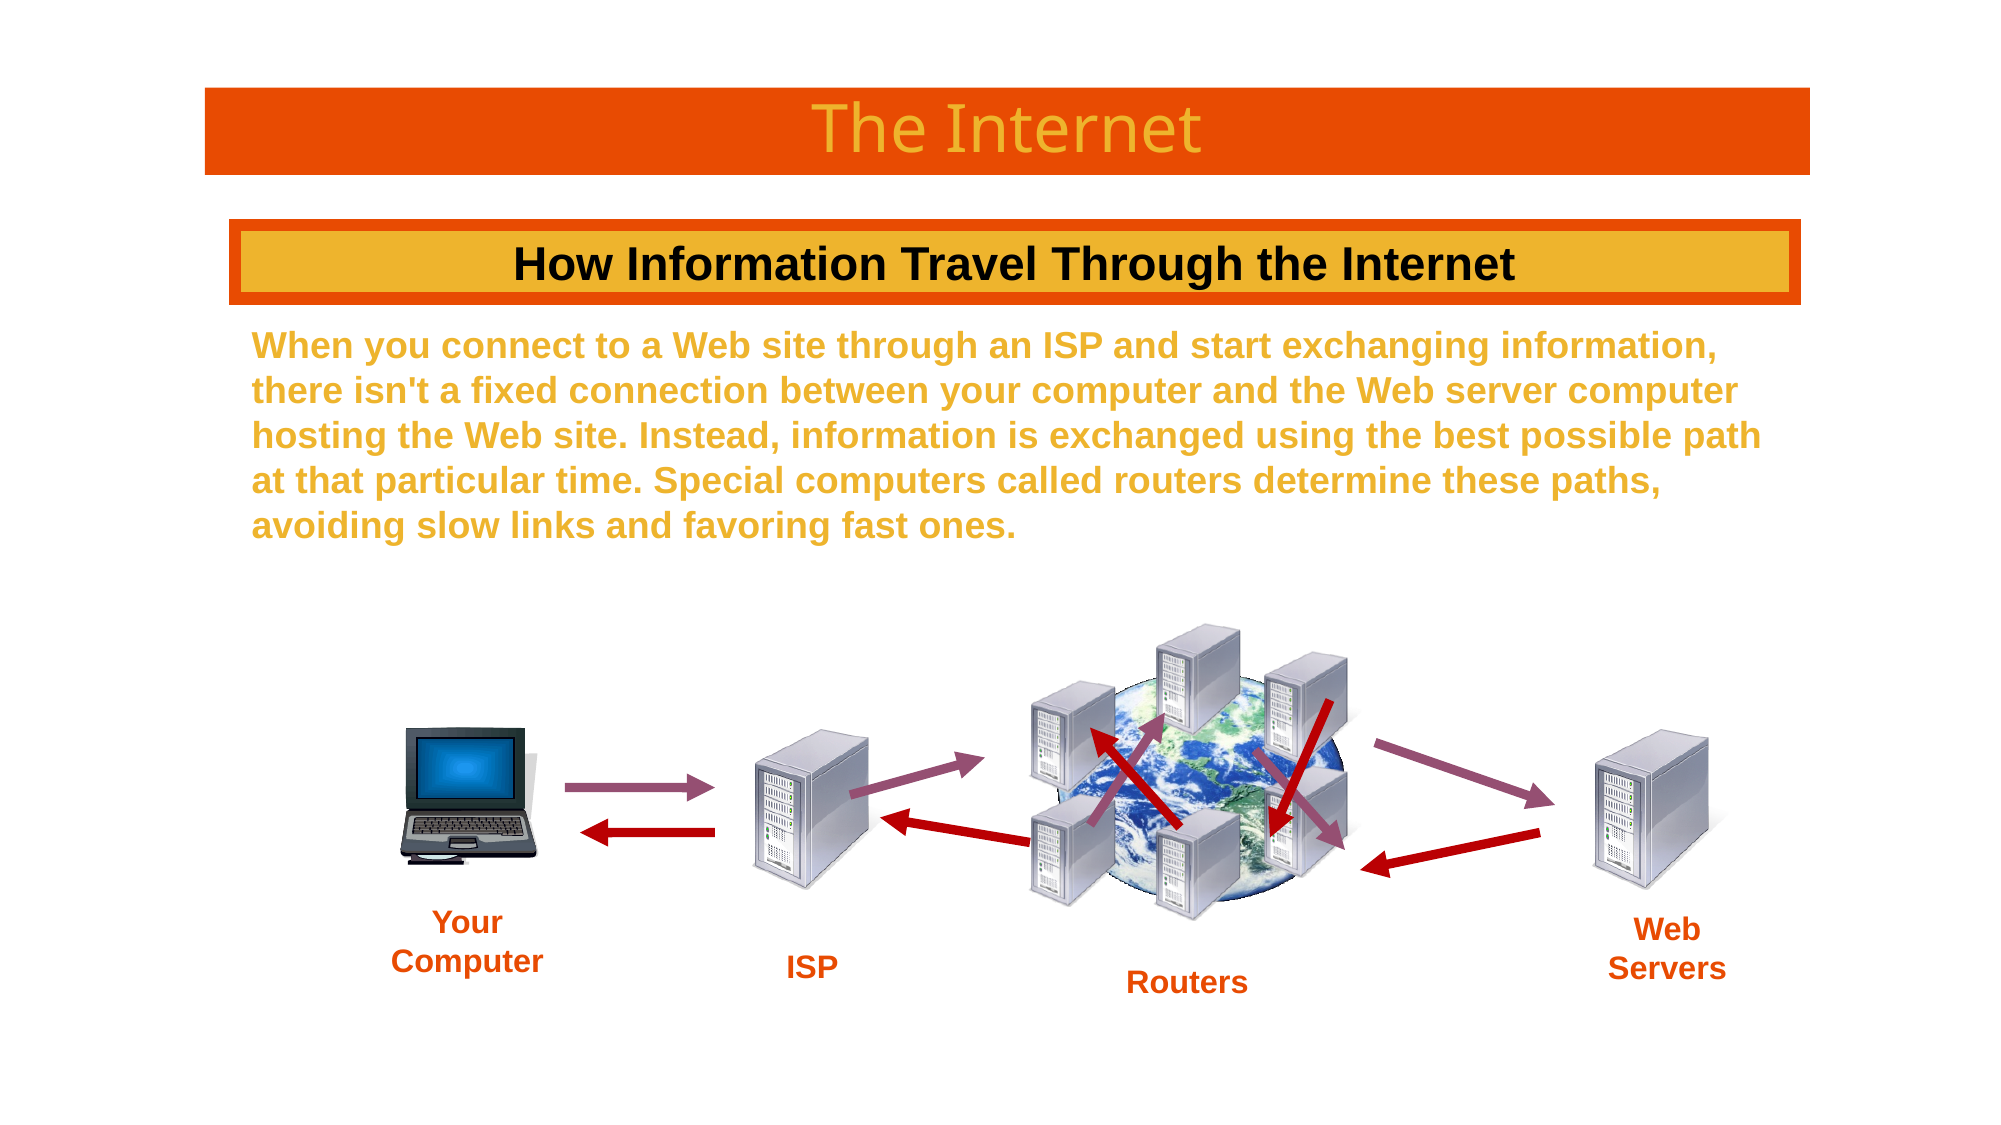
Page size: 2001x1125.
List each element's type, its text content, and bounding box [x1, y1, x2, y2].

text_box ISP [699, 937, 925, 994]
text_box [1435, 763, 1555, 807]
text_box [969, 622, 1435, 923]
picture [1584, 727, 1729, 890]
picture [744, 727, 889, 890]
text_box Routers [1074, 952, 1300, 1009]
picture [399, 727, 539, 865]
text_box When you connect to a Web site through an ISP and start exchanging information, there isn't a fixed connection between your computer and the Web server computer hosting the Web site. Instead, information is exchanged using the best possible path at that particular time. Special computers called routers determine these paths, avoiding slow links and favoring fast ones. [234, 312, 1795, 555]
text_box Web Servers [1554, 899, 1780, 995]
text_box [579, 826, 715, 839]
text_box How Information Travel Through the Internet [234, 224, 1795, 299]
text_box Your Computer [354, 892, 580, 987]
text_box [889, 813, 969, 833]
text_box [564, 781, 715, 794]
title The Internet [204, 87, 1810, 175]
